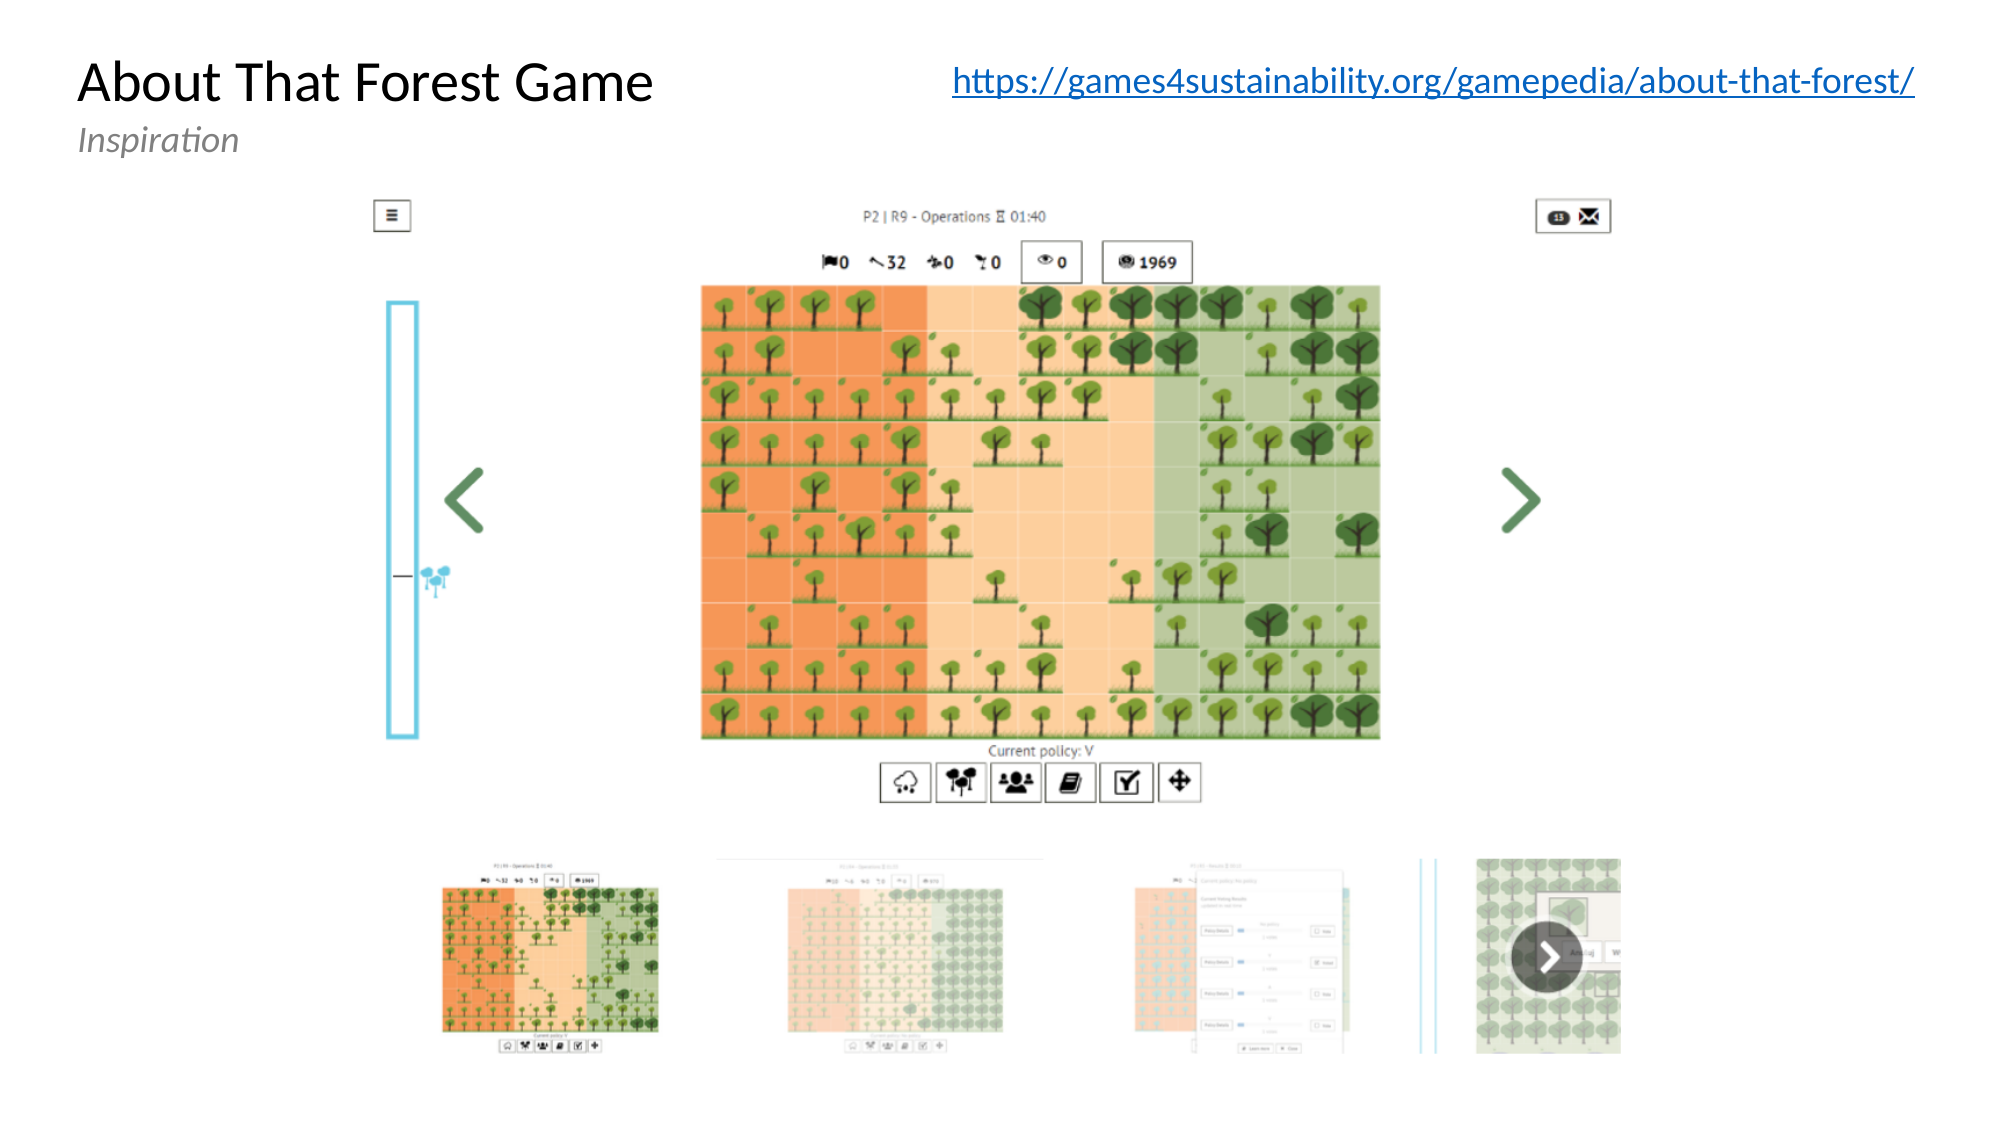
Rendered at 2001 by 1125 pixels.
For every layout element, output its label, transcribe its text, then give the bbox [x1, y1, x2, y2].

text_box https://games4sustainability.org/gamepedia/about-that-forest/ [937, 48, 1938, 108]
picture [349, 137, 1651, 1077]
text_box Inspiration [62, 107, 793, 168]
text_box About That Forest Game [62, 35, 793, 107]
